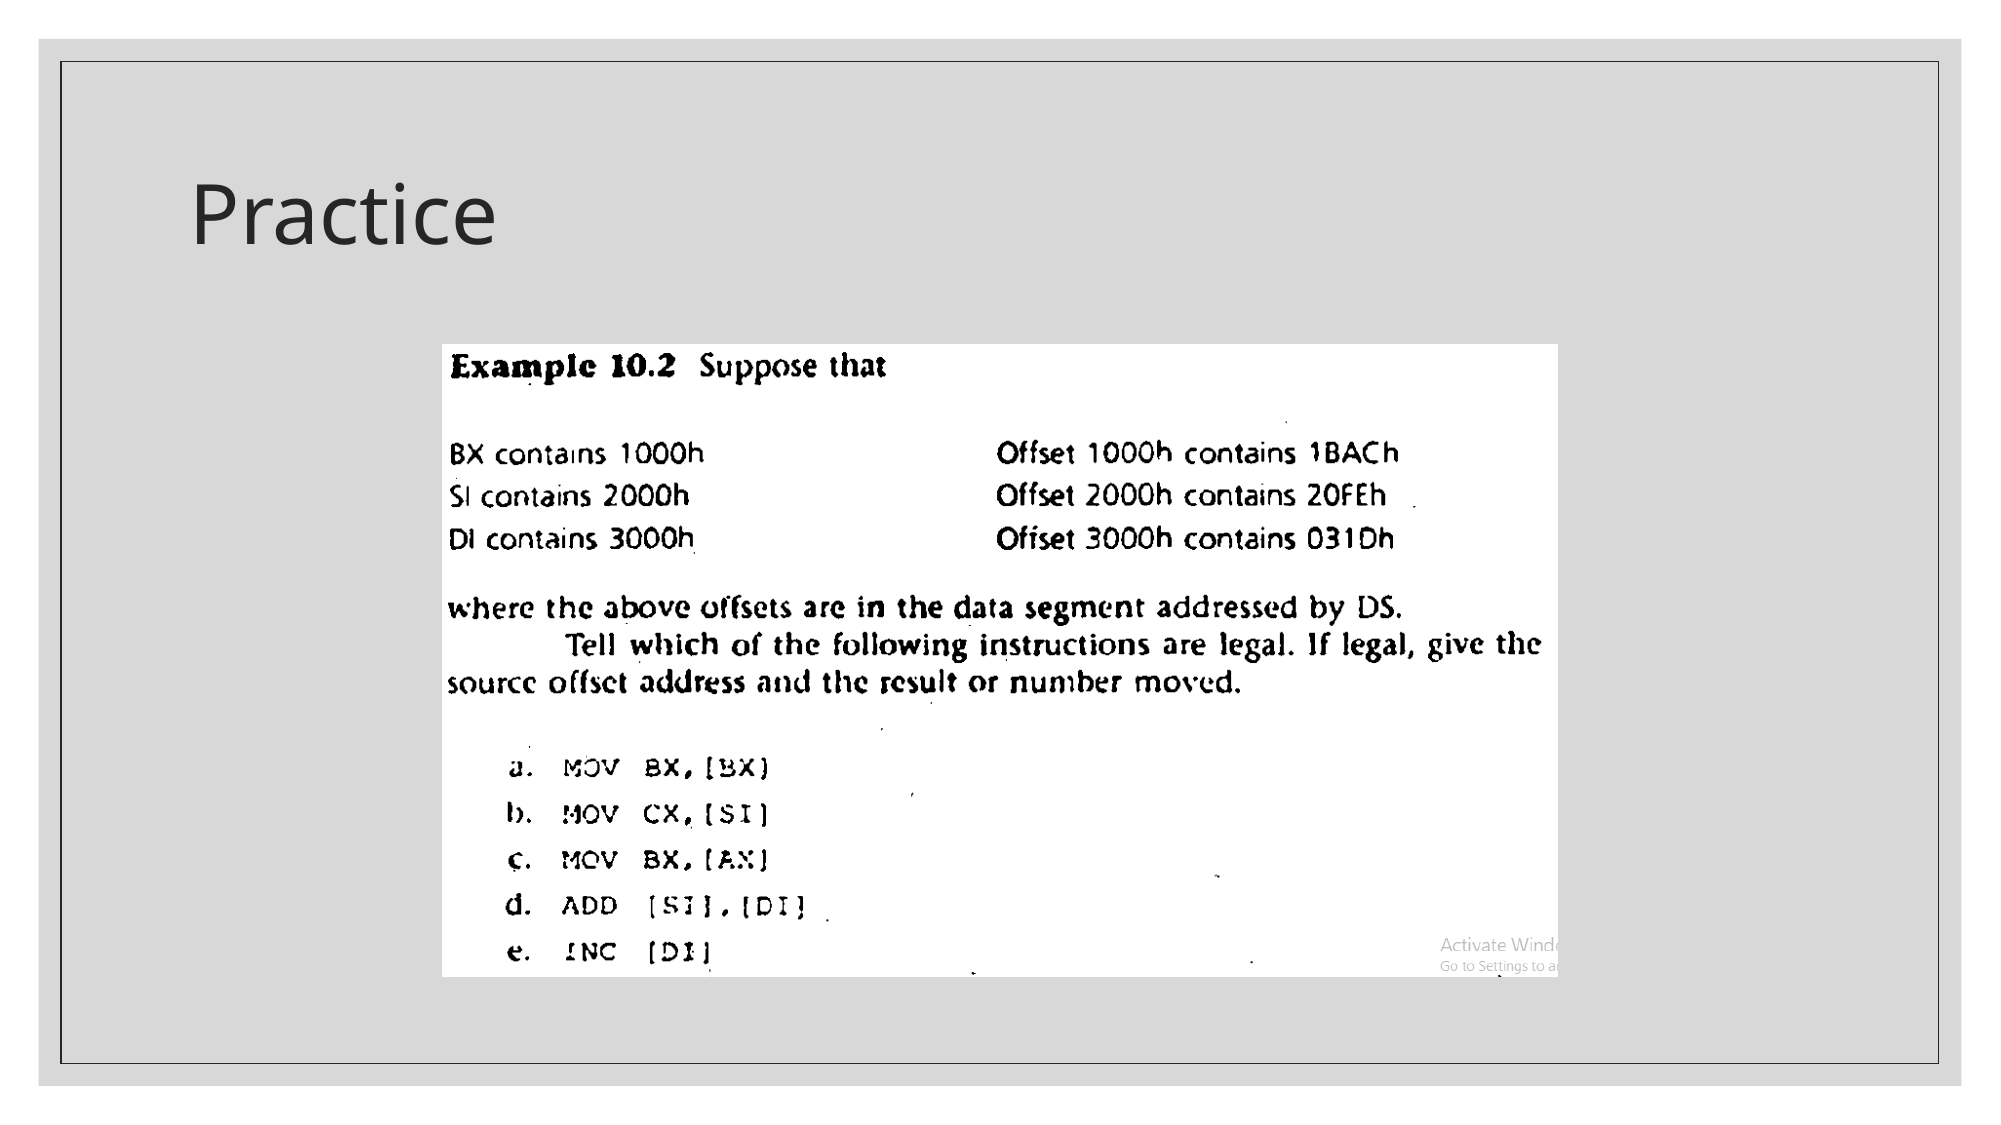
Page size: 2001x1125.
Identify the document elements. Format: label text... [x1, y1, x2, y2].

title Practice [174, 105, 1825, 331]
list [442, 344, 1558, 977]
